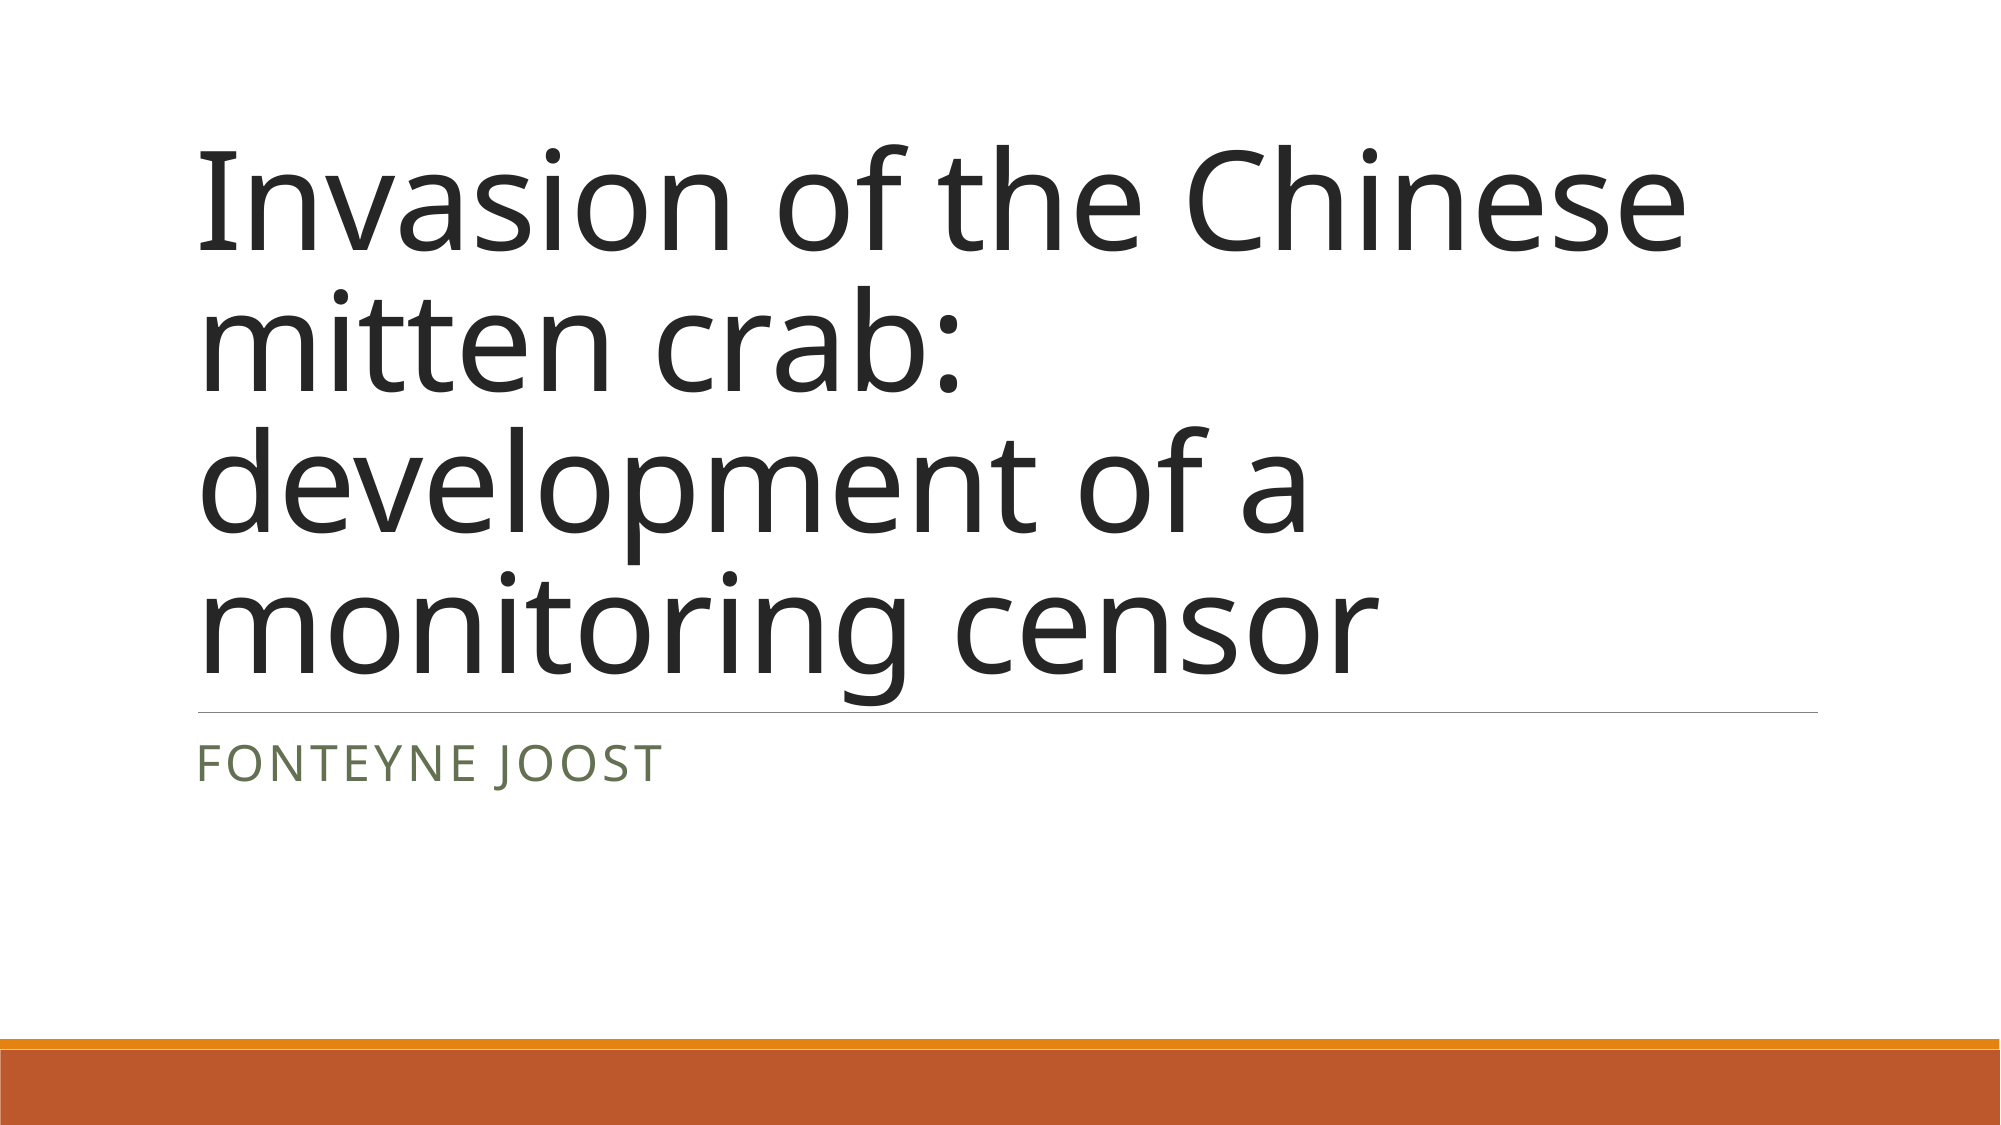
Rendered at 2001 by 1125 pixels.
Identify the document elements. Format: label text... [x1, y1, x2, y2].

subtitle Fonteyne Joost [180, 730, 1831, 919]
title Invasion of the Chinese mitten crab: development of a monitoring censor [180, 124, 1830, 710]
